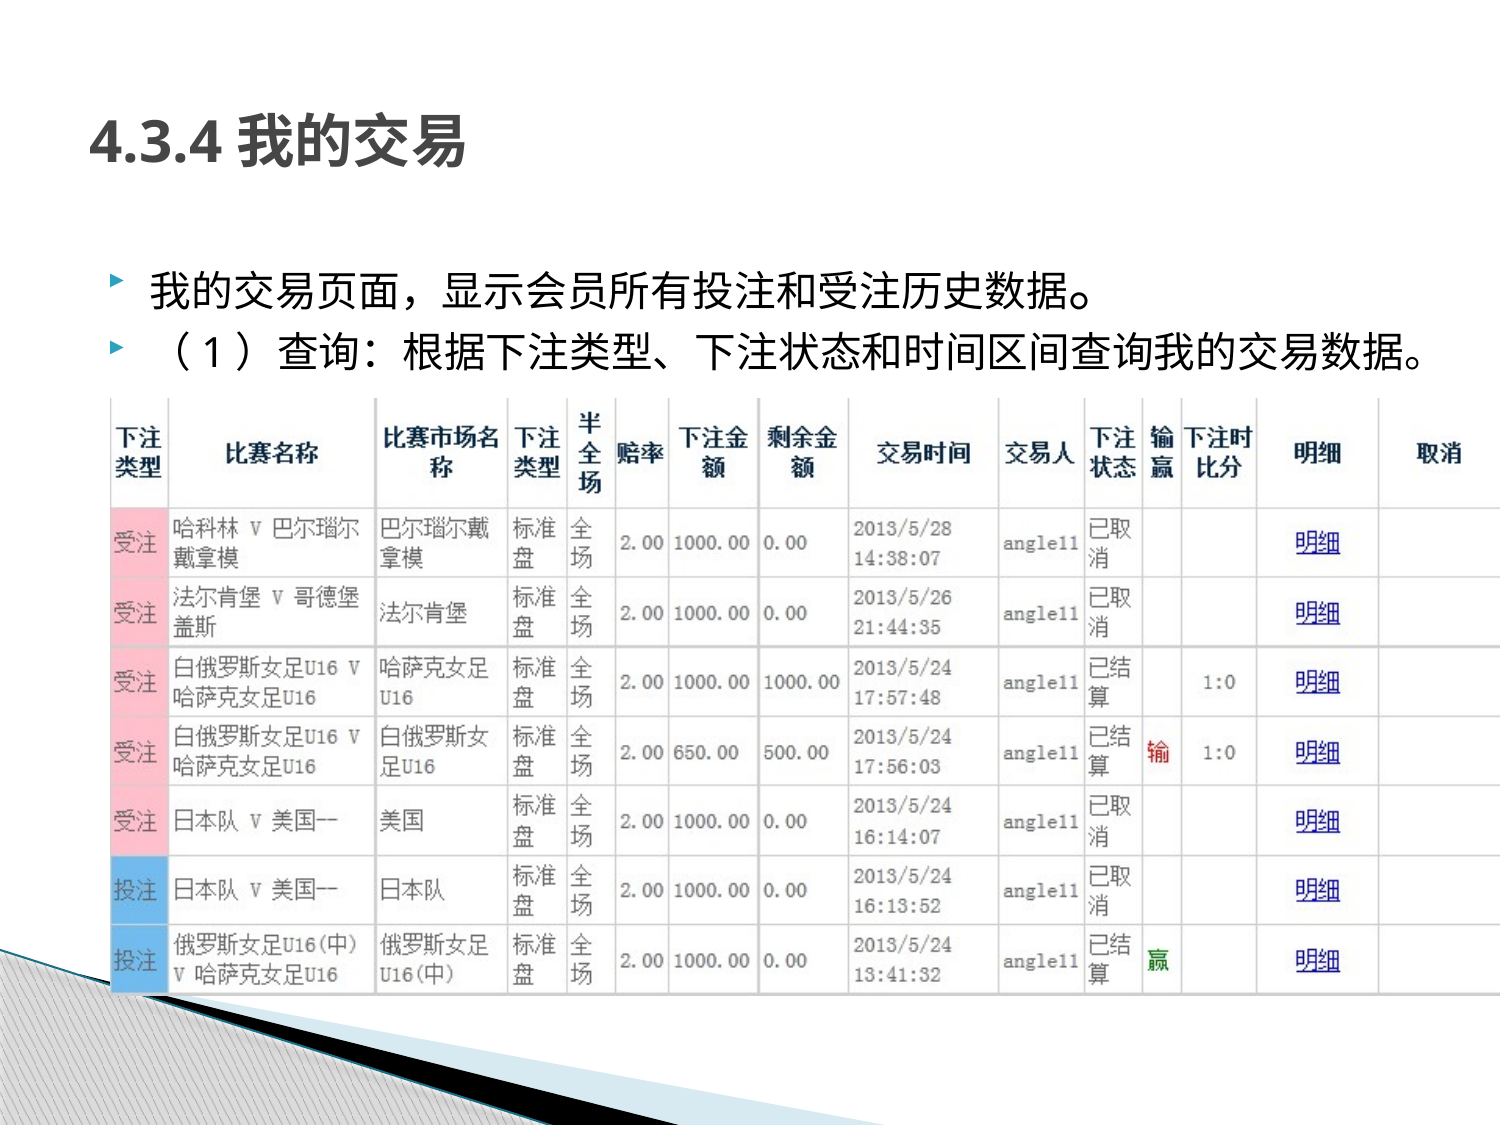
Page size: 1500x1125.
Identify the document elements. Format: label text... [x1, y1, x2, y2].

list 我的交易页面，显示会员所有投注和受注历史数据。 （1）查询：根据下注类型、下注状态和时间区间查询我的交易数据。 [75, 243, 1425, 986]
picture [110, 398, 1500, 996]
title 4.3.4我的交易 [75, 45, 1425, 233]
